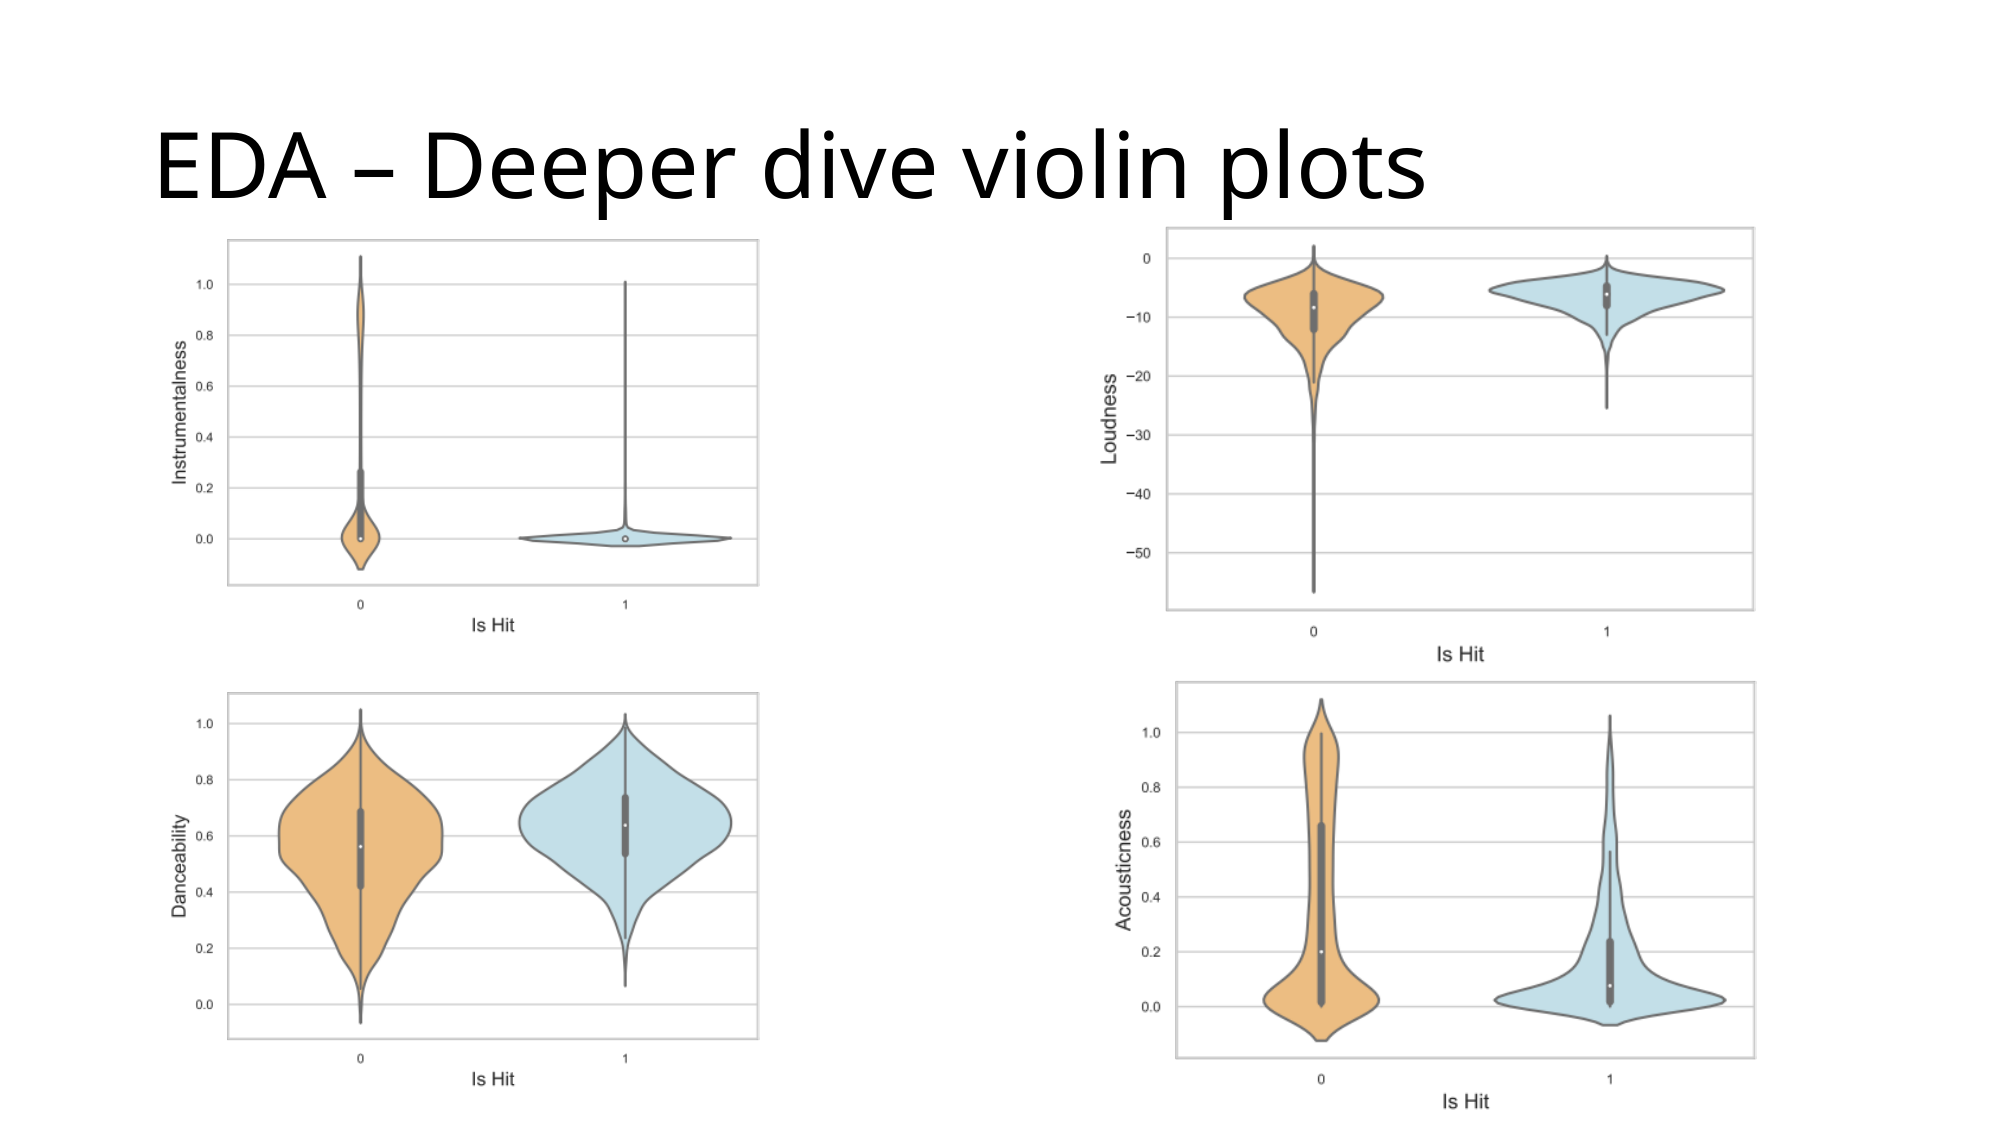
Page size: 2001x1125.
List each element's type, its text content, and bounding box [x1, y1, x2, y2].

picture [143, 186, 824, 1093]
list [1084, 671, 1827, 1118]
title EDA – Deeper dive violin plots [137, 59, 1863, 278]
picture [1073, 168, 1827, 671]
